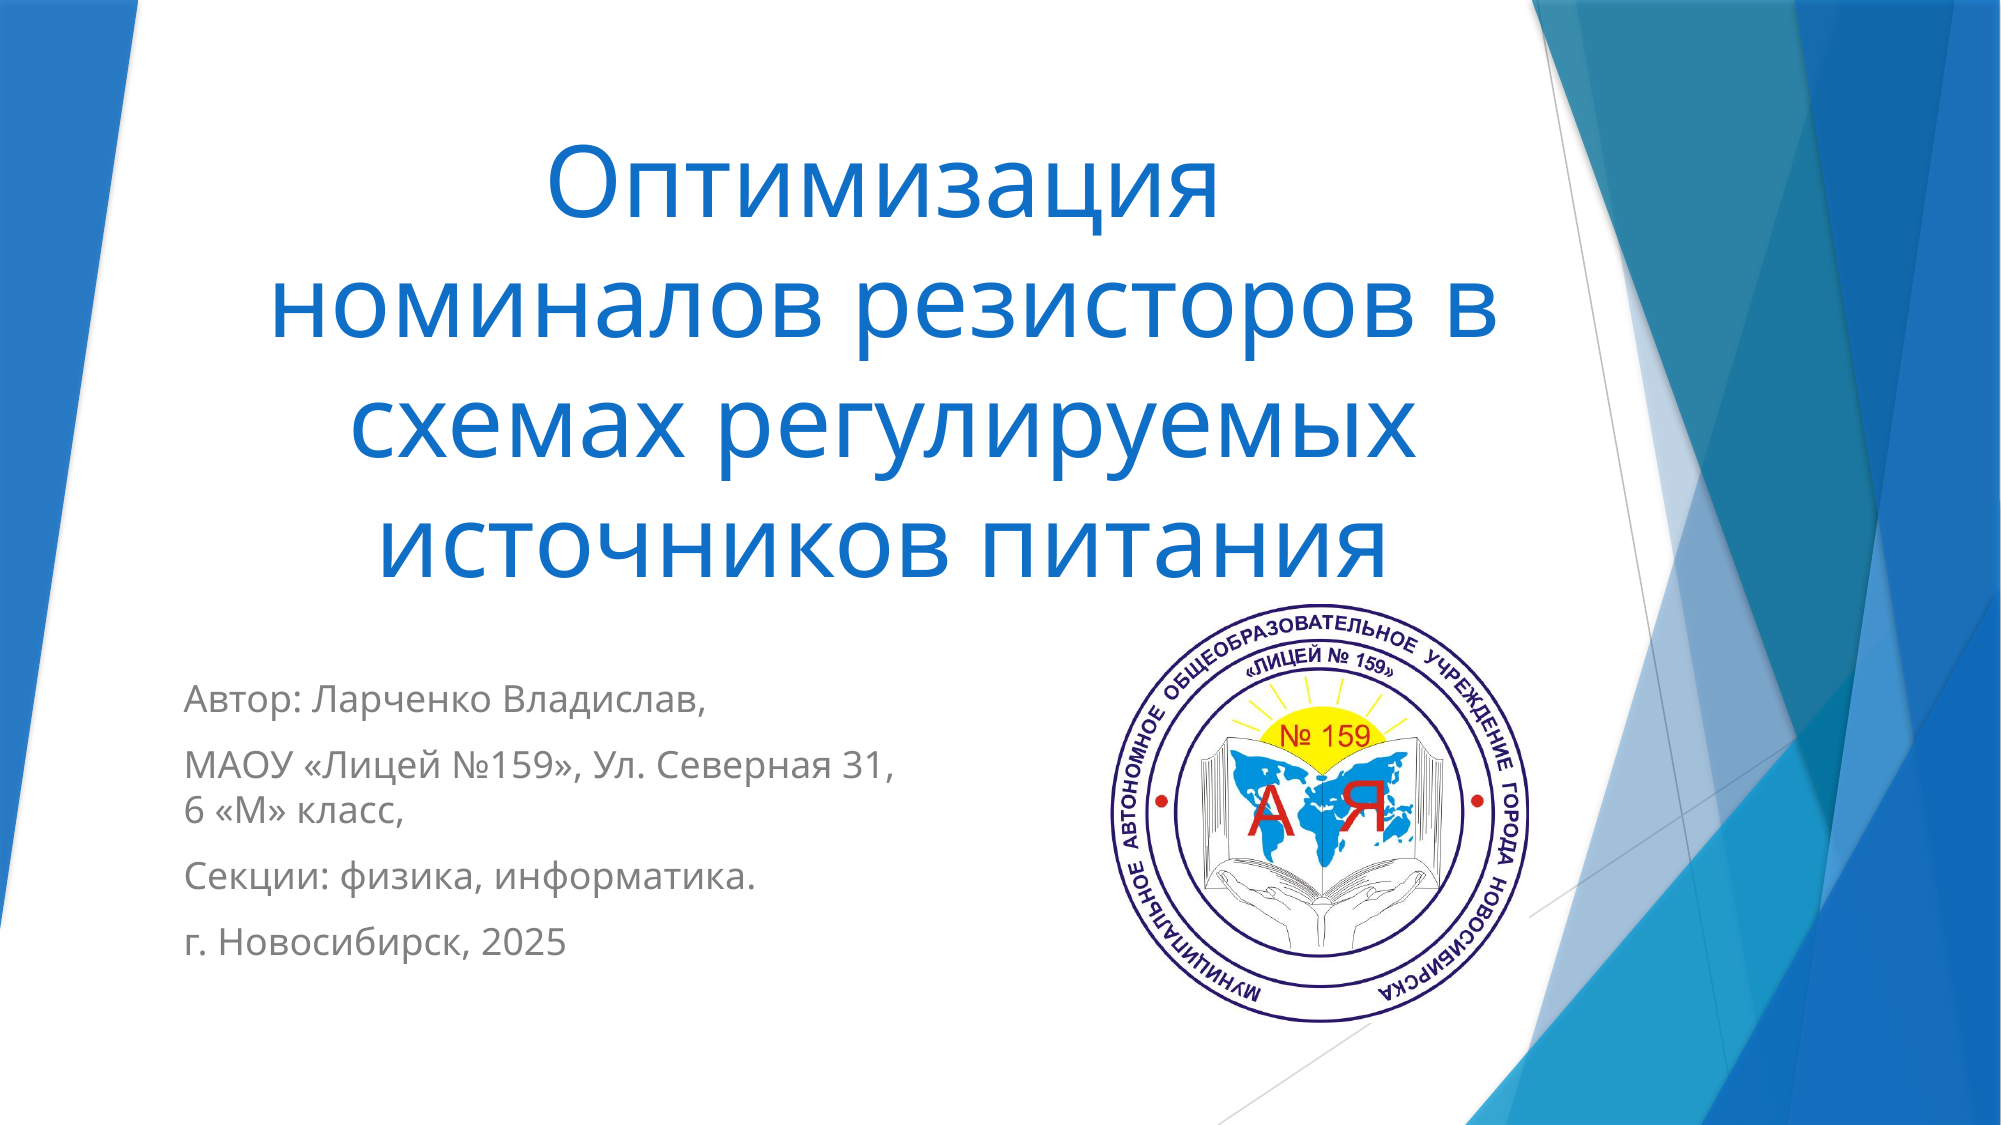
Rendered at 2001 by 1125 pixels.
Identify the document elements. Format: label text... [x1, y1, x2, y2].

picture [1109, 604, 1529, 1024]
title Оптимизация номиналов резисторов в схемах регулируемых источников питания [247, 67, 1522, 605]
subtitle Автор: Ларченко Владислав, МАОУ «Лицей №159», Ул. Северная 31, 6 «М» класс, Секции: физика, информатика. г. Новосибирск, 2025 [168, 667, 1104, 1023]
